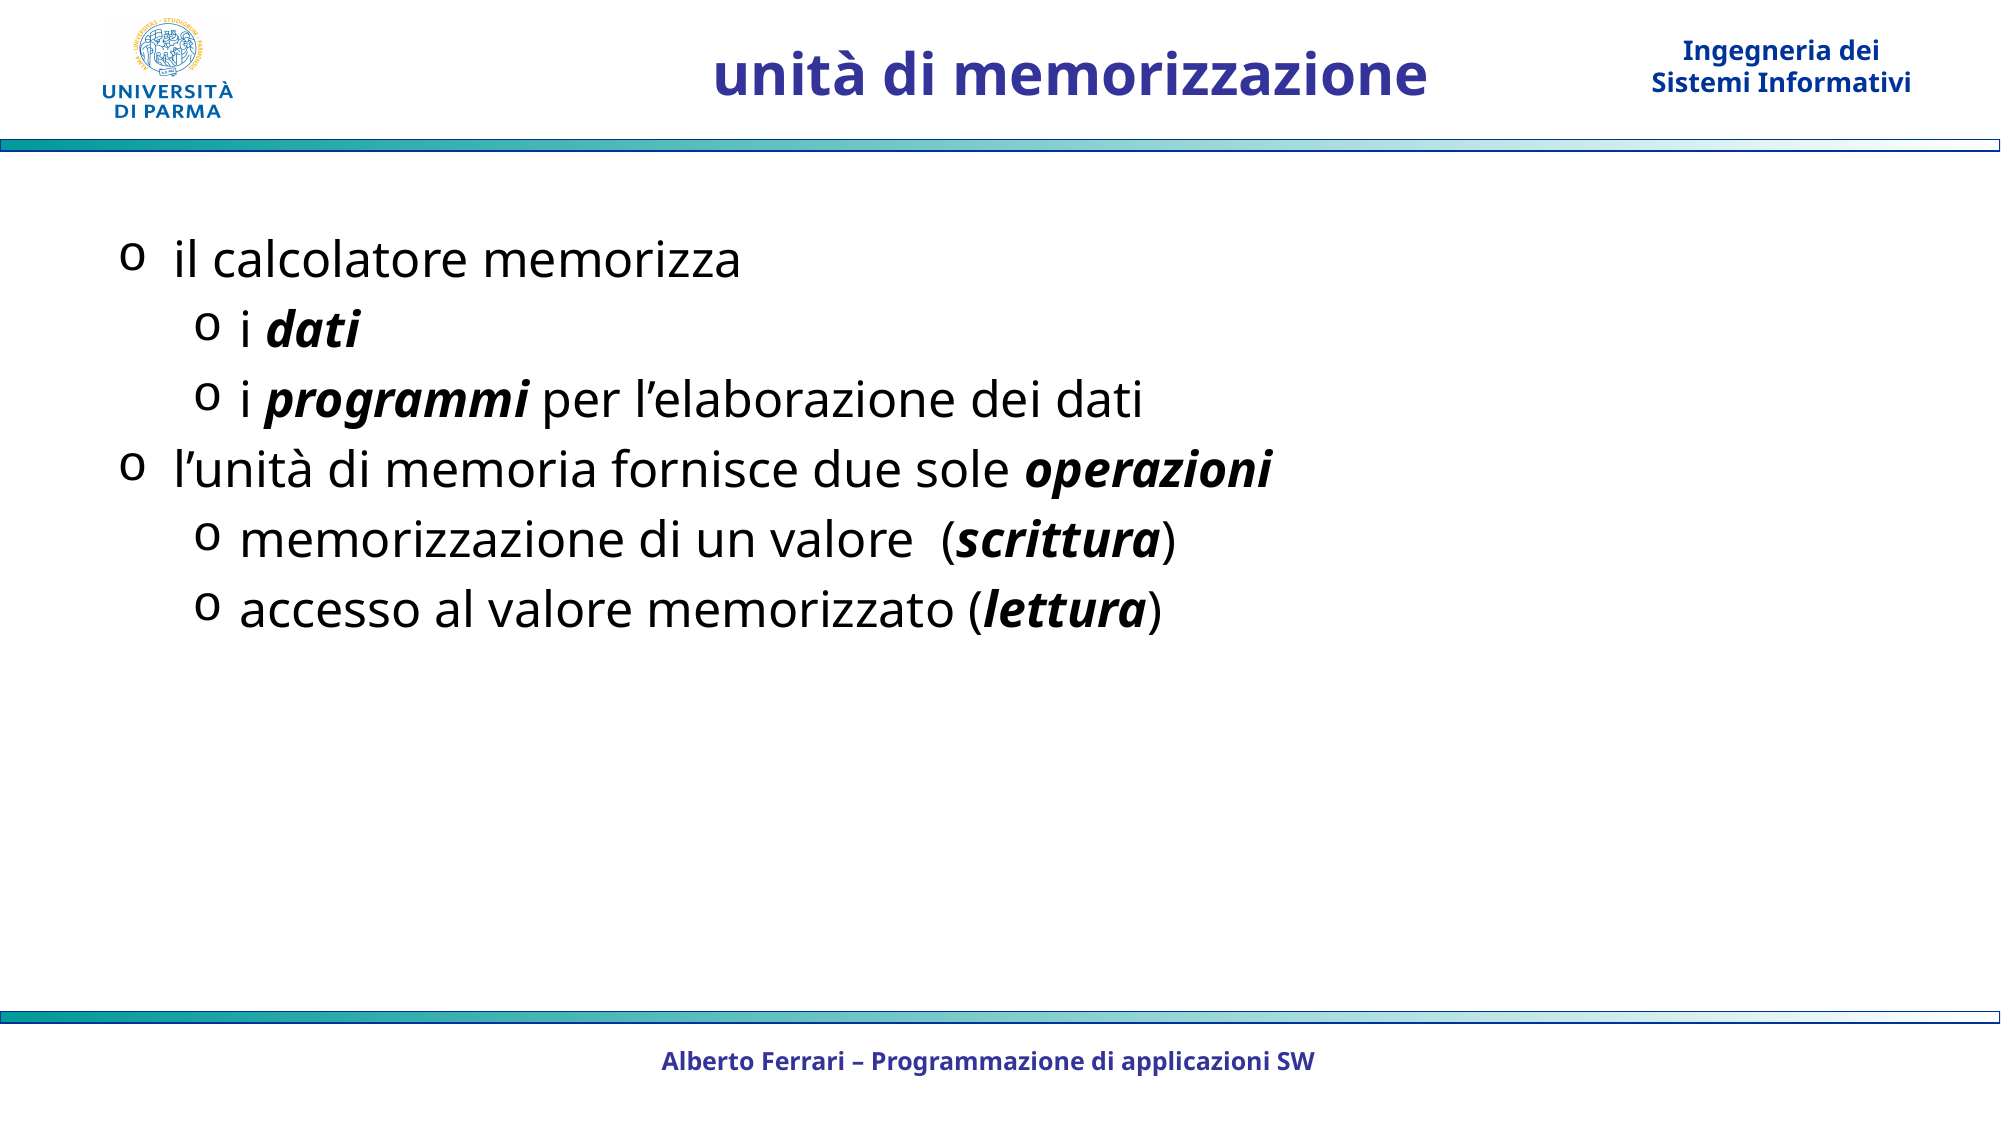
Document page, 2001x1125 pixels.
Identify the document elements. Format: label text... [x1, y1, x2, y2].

list il calcolatore memorizza i dati i programmi per l’elaborazione dei dati l’unità di memoria fornisce due sole operazioni memorizzazione di un valore (scrittura) accesso al valore memorizzato (lettura) [102, 220, 1903, 963]
footer Alberto Ferrari – Programmazione di applicazioni SW [366, 1037, 1611, 1092]
picture [103, 18, 233, 118]
title unità di memorizzazione [559, 19, 1583, 126]
